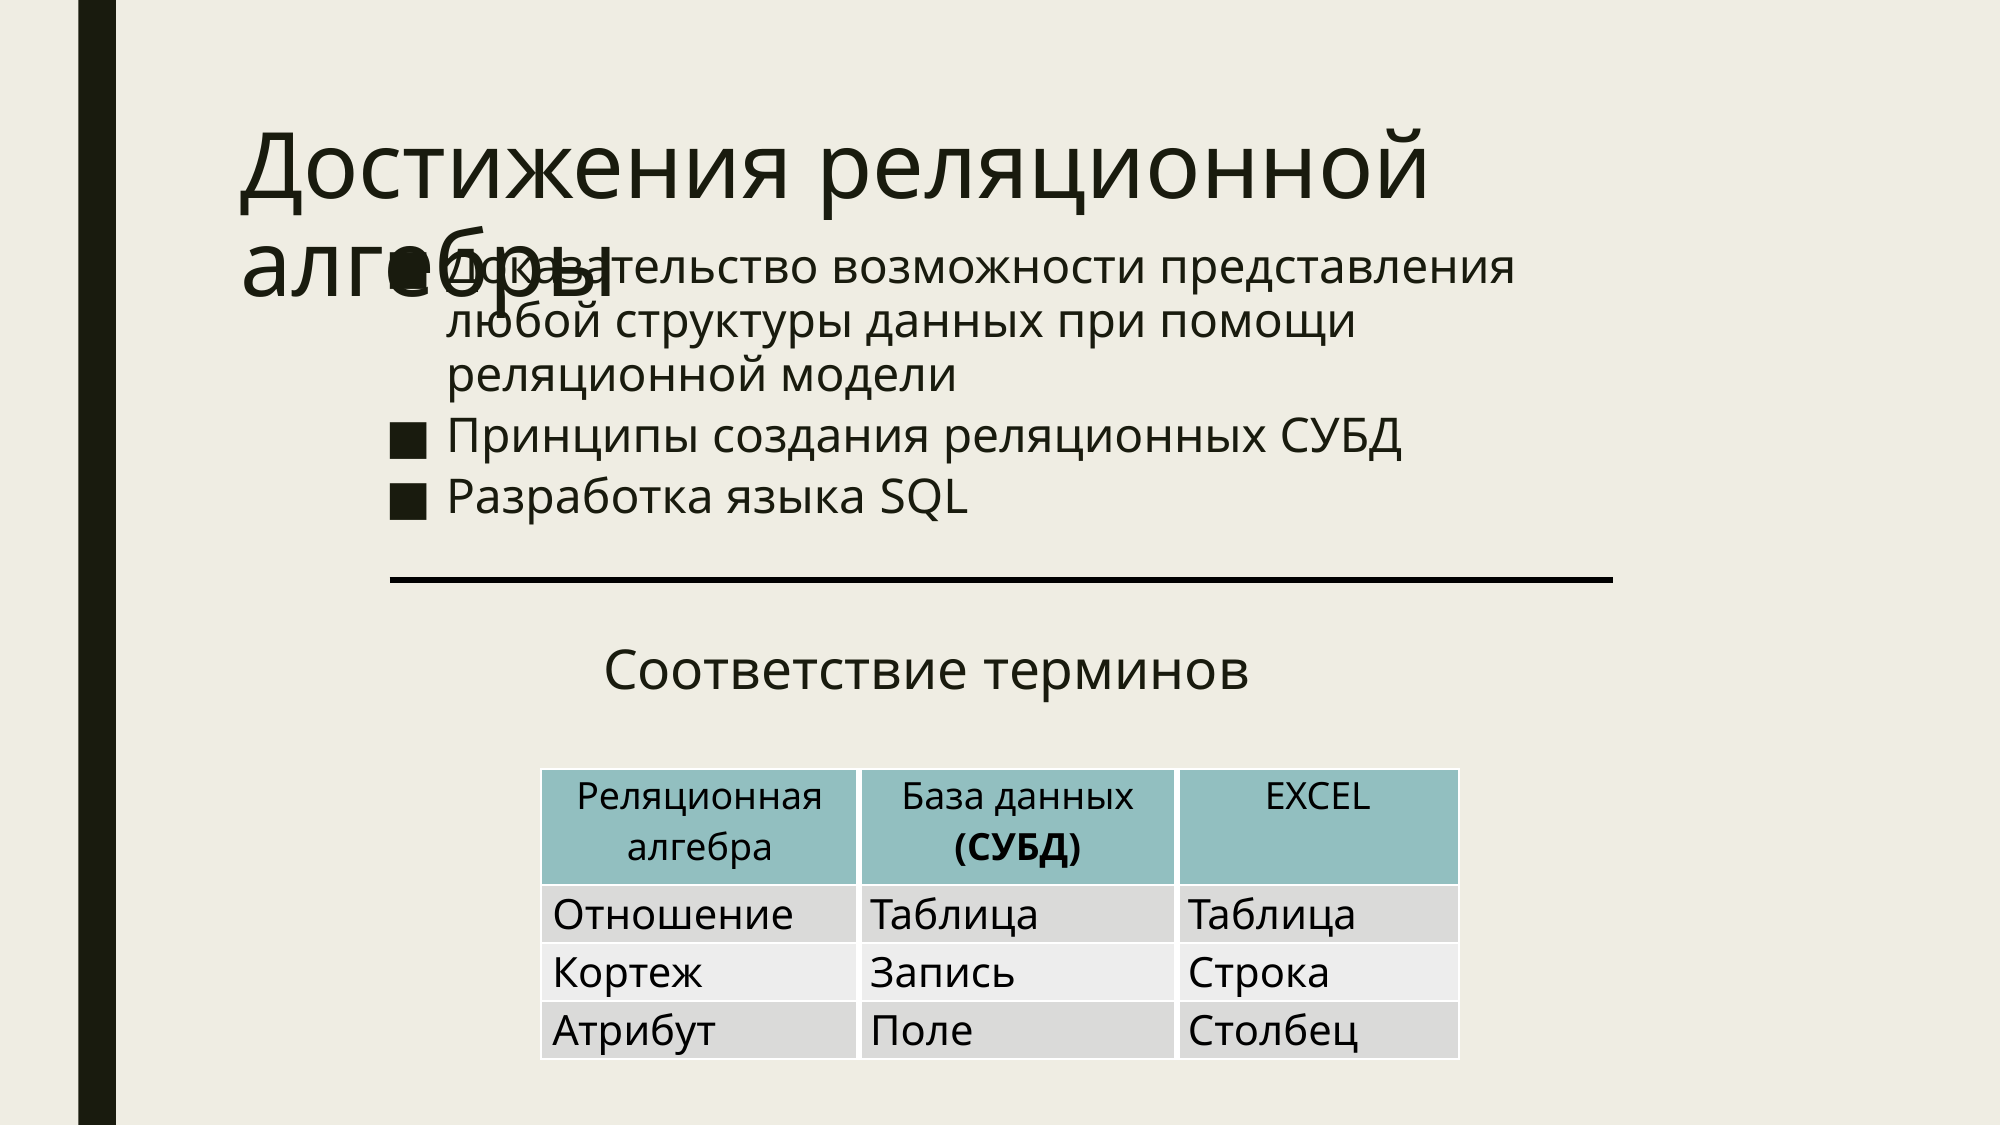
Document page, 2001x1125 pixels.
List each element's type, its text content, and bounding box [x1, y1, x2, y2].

table_cell Запись [862, 944, 1174, 1000]
list Доказательство возможности представления любой структуры данных при помощи реляционной модели Принципы создания реляционных СУБД Разработка языка SQL [370, 232, 1630, 545]
table_header База данных (СУБД) [862, 770, 1174, 884]
text_box Соответствие терминов [588, 634, 1490, 711]
table_cell Таблица [1180, 886, 1458, 942]
table_cell Строка [1180, 944, 1458, 1000]
table_cell Кортеж [542, 944, 856, 1000]
table_cell Отношение [542, 886, 856, 942]
table_cell Атрибут [542, 1002, 856, 1058]
title Достижения реляционной алгебры [225, 112, 1800, 357]
table_header EXCEL [1180, 770, 1458, 884]
table_header Реляционная алгебра [542, 770, 856, 884]
table_cell Столбец [1180, 1002, 1458, 1058]
table_cell Поле [862, 1002, 1174, 1058]
table_cell Таблица [862, 886, 1174, 942]
